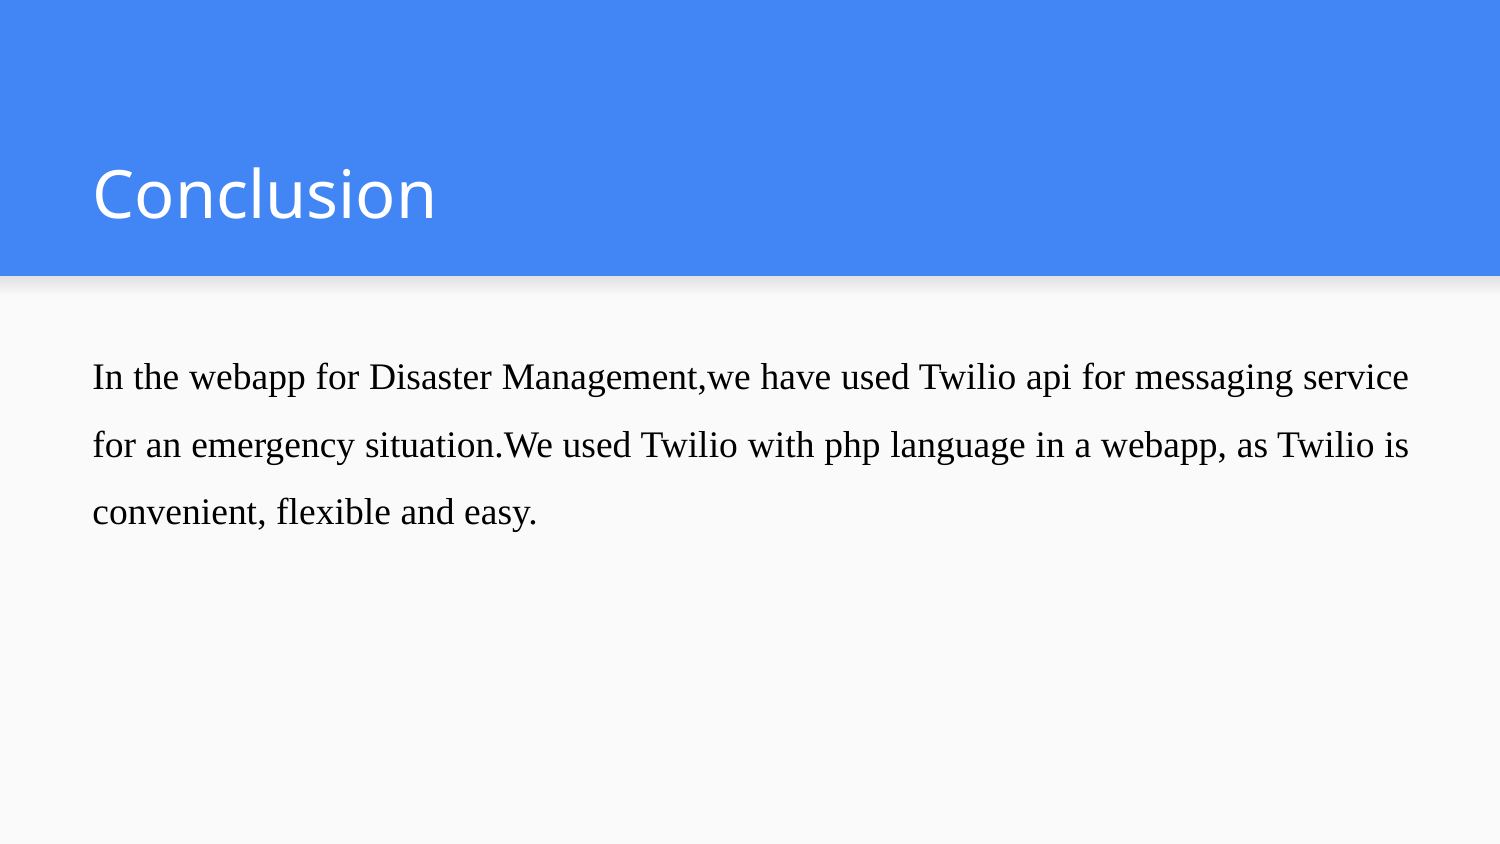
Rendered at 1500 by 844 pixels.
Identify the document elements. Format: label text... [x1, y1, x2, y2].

title Conclusion [77, 121, 1427, 248]
list In the webapp for Disaster Management,we have used Twilio api for messaging service for an emergency situation.We used Twilio with php language in a webapp, as Twilio is convenient, flexible and easy. [77, 314, 1427, 760]
